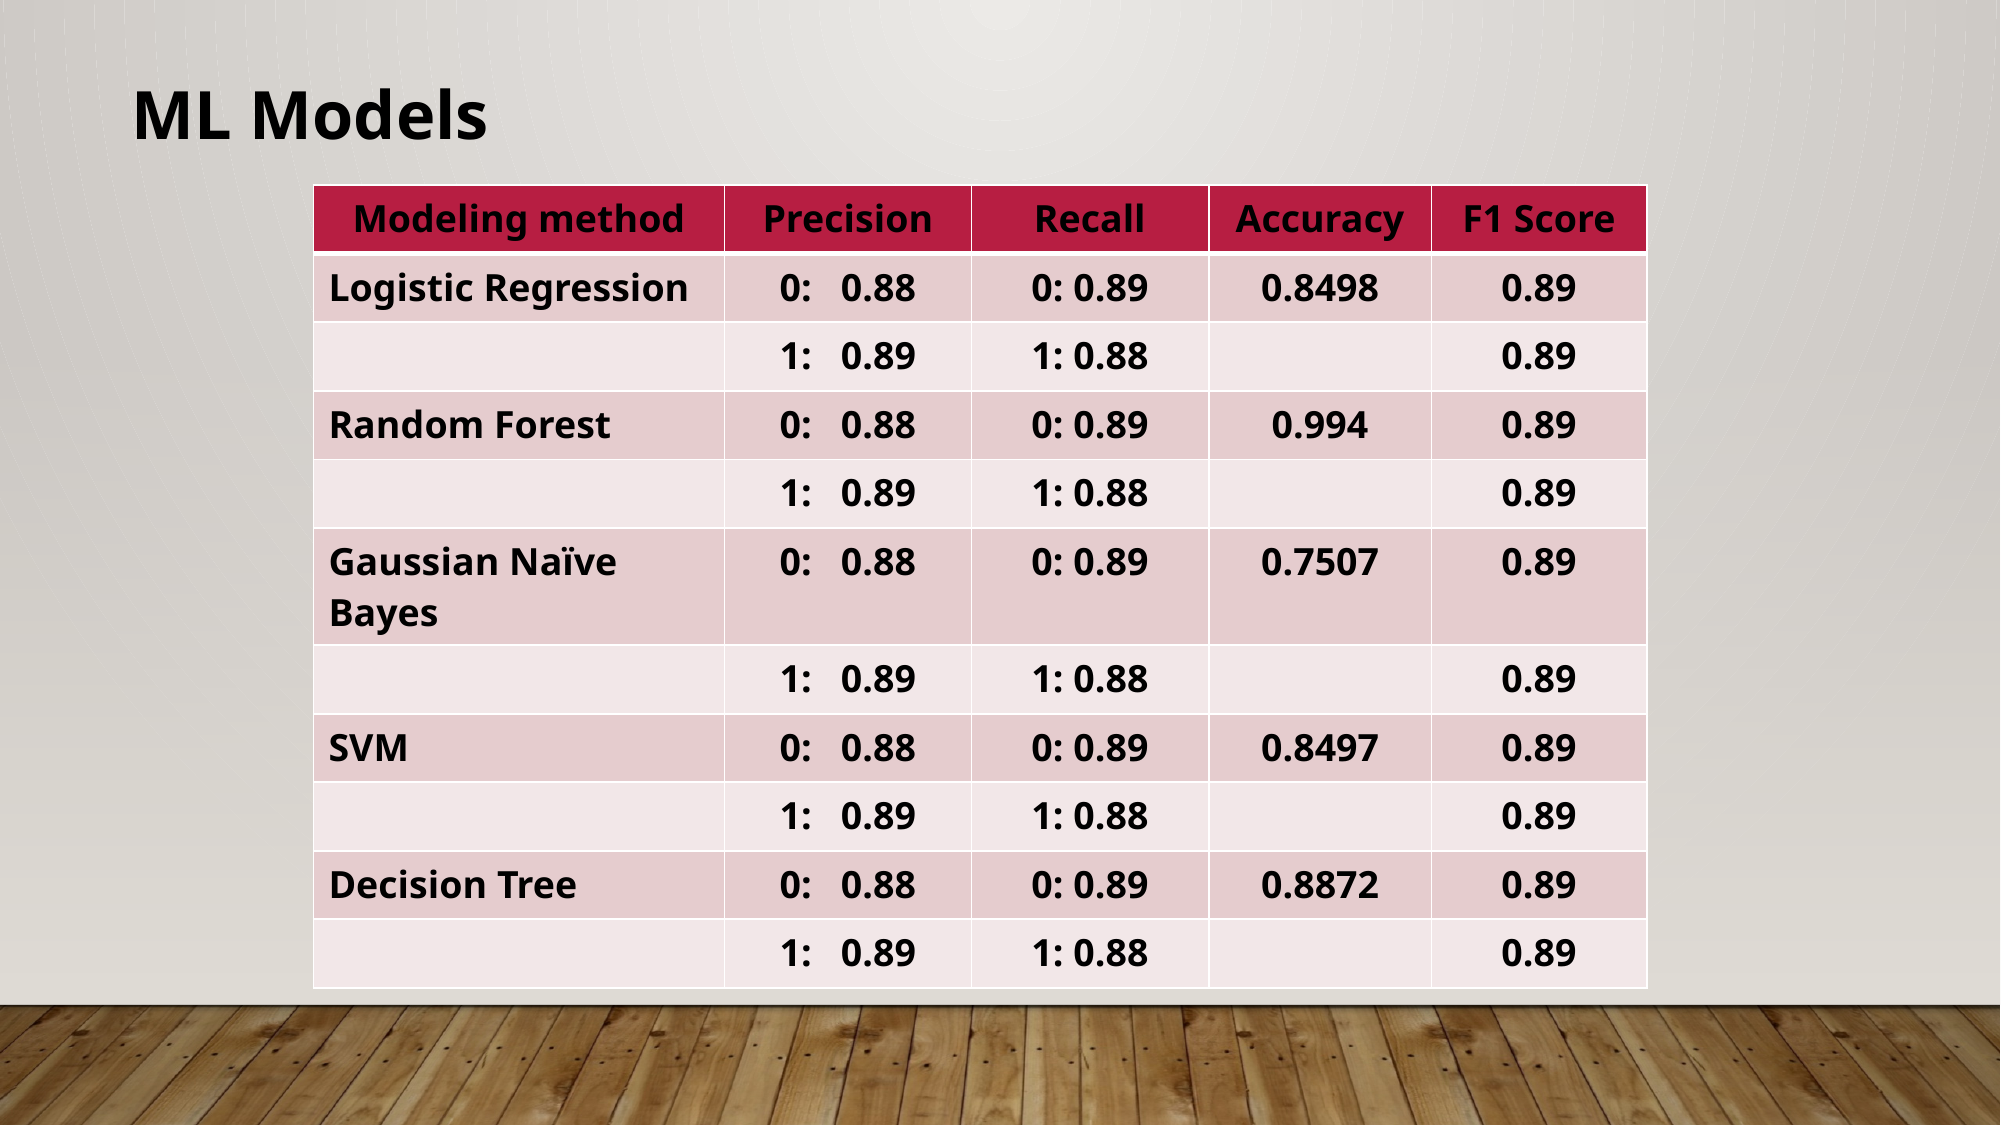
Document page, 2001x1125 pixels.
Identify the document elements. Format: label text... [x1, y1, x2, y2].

table_cell [1210, 920, 1431, 987]
table_cell 0.89 [1432, 323, 1646, 390]
table_cell 0: 0.88 [725, 256, 971, 321]
table_cell 0: 0.88 [725, 715, 971, 781]
table_cell 1: 0.88 [972, 323, 1208, 390]
table_cell 1: 0.89 [725, 323, 971, 390]
table_cell [1210, 783, 1431, 850]
table_cell [1210, 460, 1431, 527]
table_cell 1: 0.88 [972, 783, 1208, 850]
table_cell 0.89 [1432, 783, 1646, 850]
table_cell 0.994 [1210, 392, 1431, 459]
table_cell 0.8498 [1210, 256, 1431, 321]
table_cell [314, 920, 724, 987]
table_cell 0.89 [1432, 715, 1646, 781]
table_header Precision [725, 186, 971, 251]
table_cell 1: 0.89 [725, 460, 971, 527]
table_cell 0: 0.89 [972, 529, 1208, 644]
table_cell 0: 0.88 [725, 852, 971, 918]
table_cell 1: 0.89 [725, 783, 971, 850]
table_cell [314, 646, 724, 713]
table_cell 1: 0.88 [972, 460, 1208, 527]
table_cell 0.89 [1432, 392, 1646, 459]
table_header F1 Score [1432, 186, 1646, 251]
table_cell 0.89 [1432, 852, 1646, 918]
table_header Accuracy [1210, 186, 1431, 251]
table_cell 1: 0.89 [725, 646, 971, 713]
table_cell 0: 0.89 [972, 256, 1208, 321]
table_cell 1: 0.88 [972, 920, 1208, 987]
table_cell [314, 783, 724, 850]
table_cell Decision Tree [314, 852, 724, 918]
table_cell Gaussian Naïve Bayes [314, 529, 724, 644]
table_cell 0.8497 [1210, 715, 1431, 781]
table_cell 0.7507 [1210, 529, 1431, 644]
table_cell SVM [314, 715, 724, 781]
table_cell 0.89 [1432, 529, 1646, 644]
table_cell 0.89 [1432, 256, 1646, 321]
picture [0, 1005, 2000, 1125]
table_cell [314, 323, 724, 390]
table_cell 1: 0.89 [725, 920, 971, 987]
table_cell 0.89 [1432, 460, 1646, 527]
table_cell [1210, 646, 1431, 713]
table_cell 0: 0.89 [972, 715, 1208, 781]
table_cell Logistic Regression [314, 256, 724, 321]
table_cell 0: 0.89 [972, 392, 1208, 459]
table_header Modeling method [314, 186, 724, 251]
table_cell [1210, 323, 1431, 390]
table_cell [314, 460, 724, 527]
table_cell Random Forest [314, 392, 724, 459]
table_cell 1: 0.88 [972, 646, 1208, 713]
table_cell 0.89 [1432, 920, 1646, 987]
table_cell 0.8872 [1210, 852, 1431, 918]
text_box ML Models [117, 65, 1110, 161]
table_cell 0: 0.88 [725, 392, 971, 459]
table_cell 0: 0.89 [972, 852, 1208, 918]
table_cell 0.89 [1432, 646, 1646, 713]
table_header Recall [972, 186, 1208, 251]
table_cell 0: 0.88 [725, 529, 971, 644]
